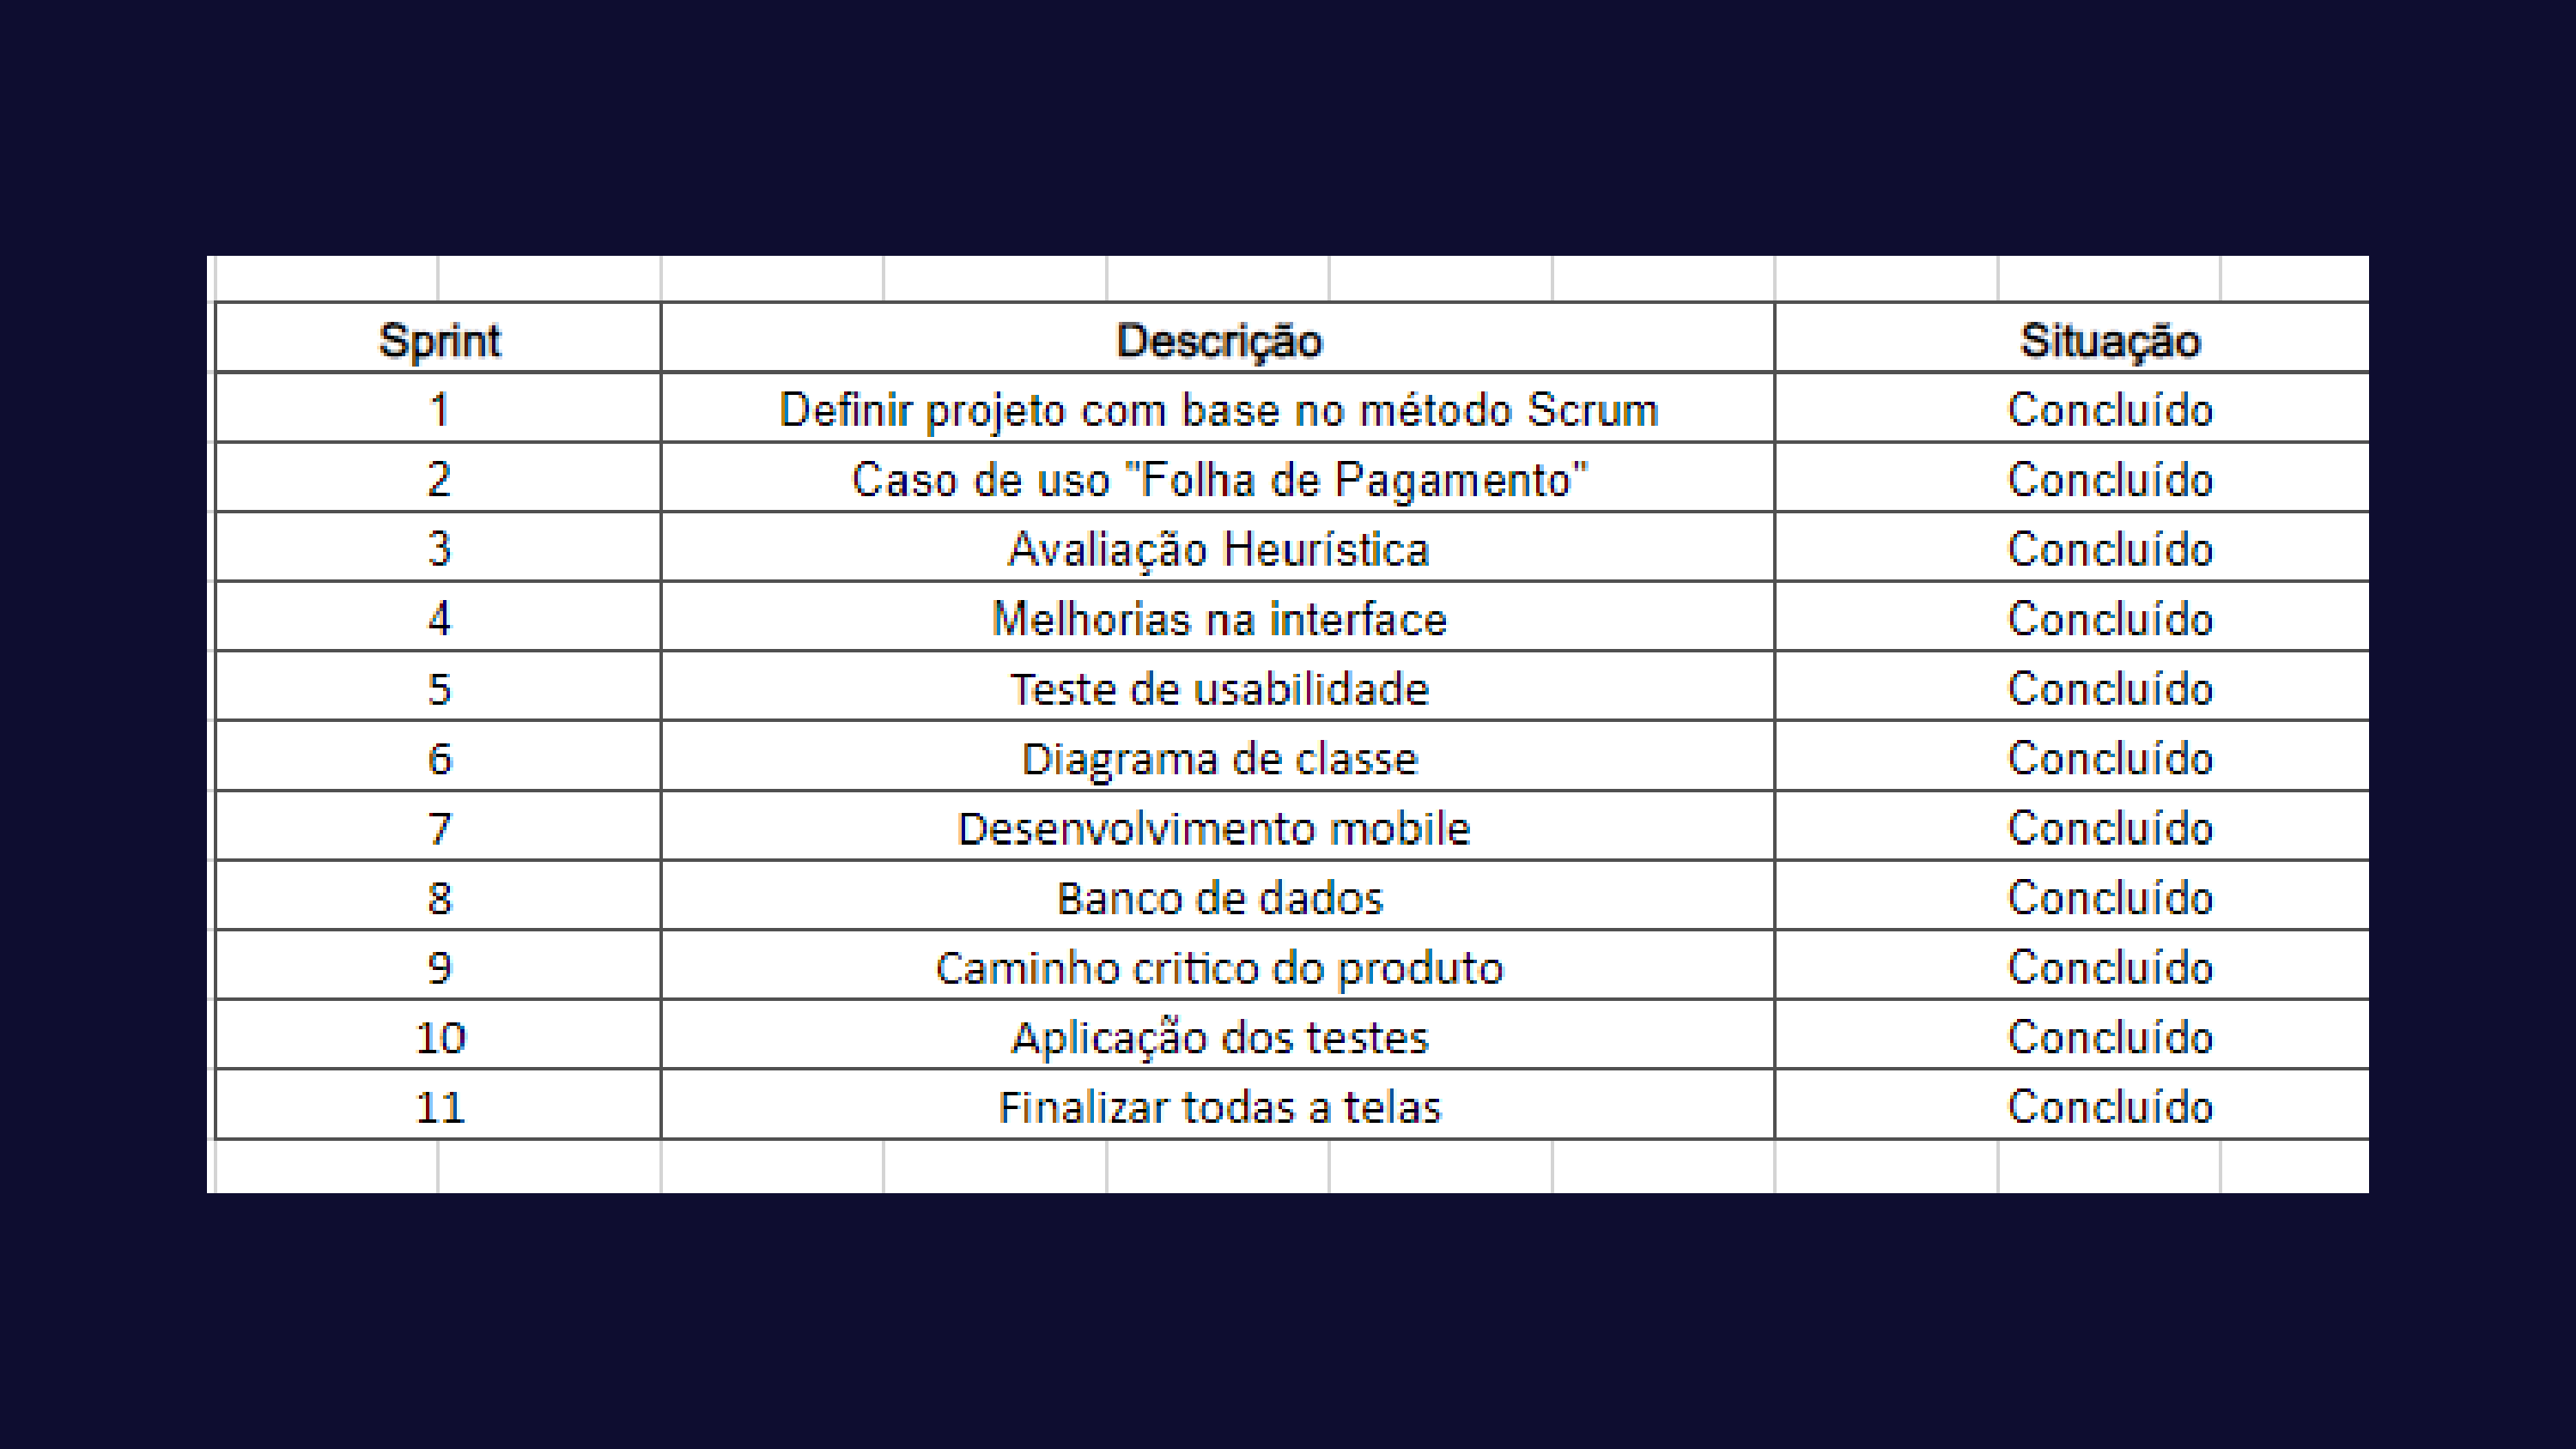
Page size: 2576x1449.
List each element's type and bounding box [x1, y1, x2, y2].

text_box [206, 256, 2369, 1193]
